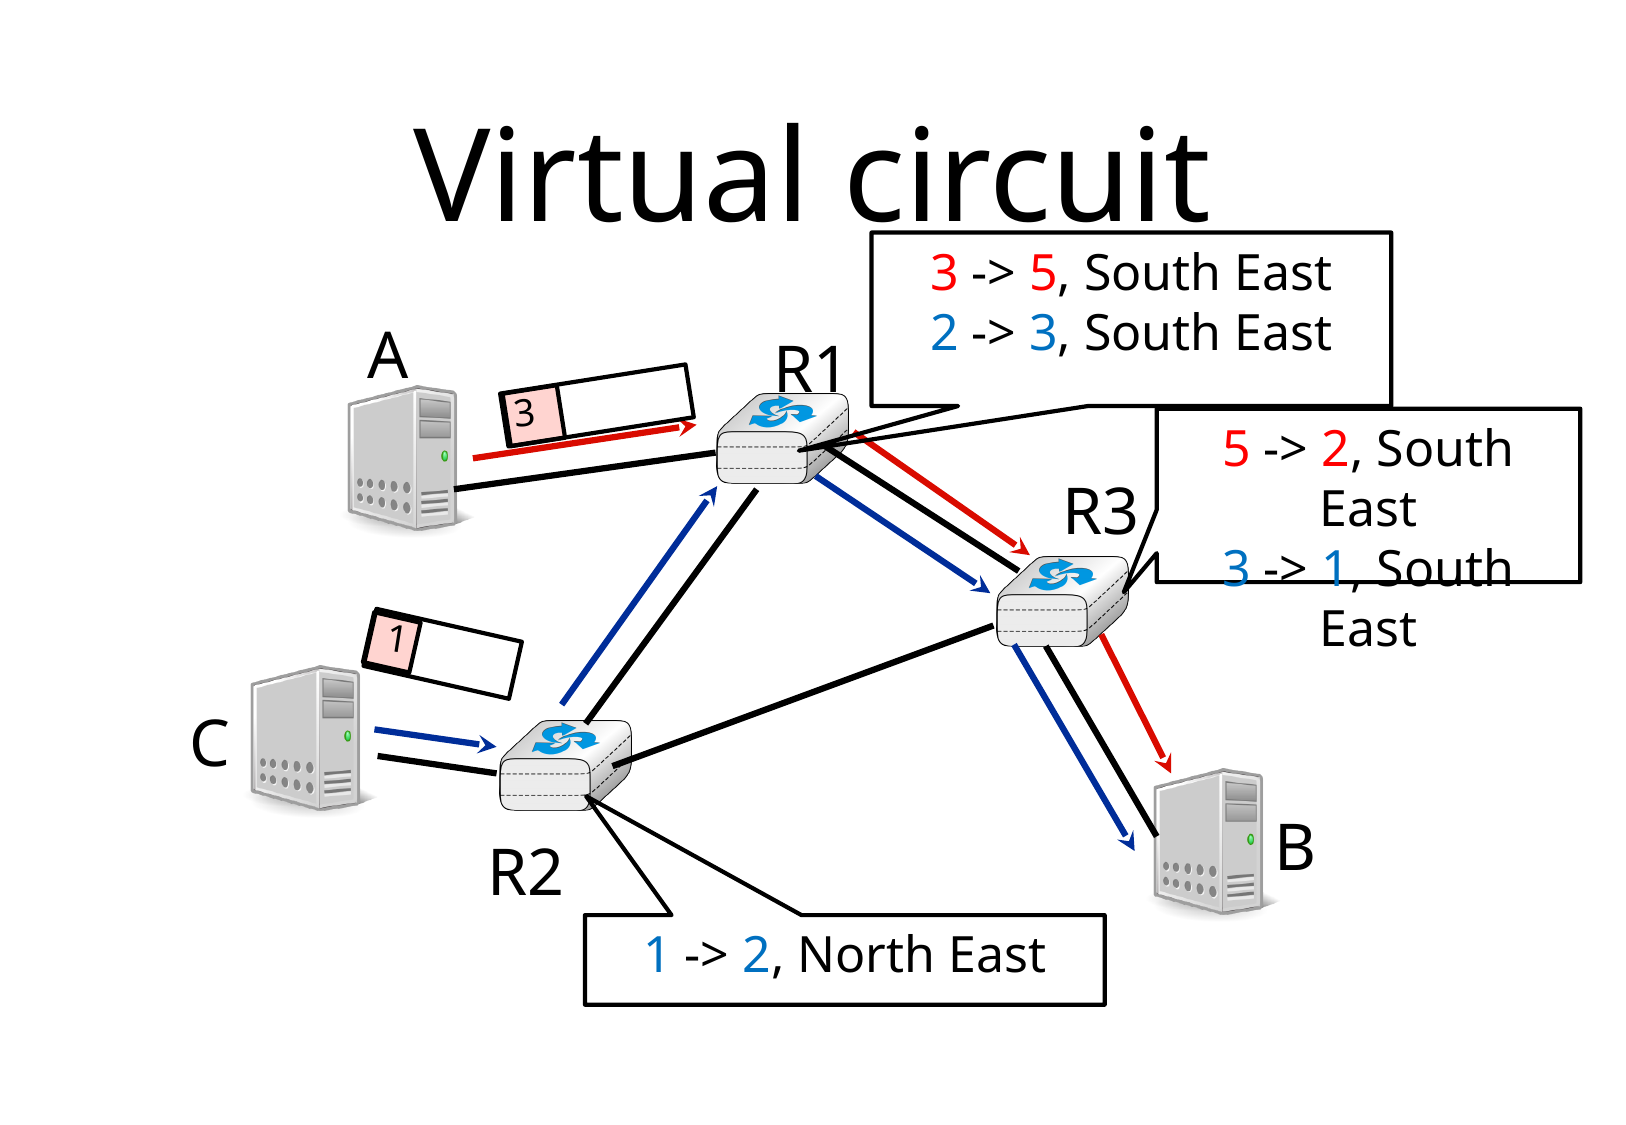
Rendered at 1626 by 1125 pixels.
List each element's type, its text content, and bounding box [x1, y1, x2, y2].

picture [995, 556, 1129, 647]
picture [498, 720, 632, 811]
picture [716, 393, 850, 484]
text_box [1159, 759, 1172, 767]
text_box R3 [1062, 470, 1140, 548]
text_box [1122, 837, 1135, 851]
text_box B [1286, 805, 1317, 884]
text_box A [367, 313, 409, 383]
text_box [507, 364, 694, 447]
text_box 1 -> 2, North East [584, 818, 1105, 1005]
text_box 3 [495, 378, 553, 444]
text_box R2 [487, 830, 565, 909]
text_box 5 -> 2, South East 3 -> 1, South East [1133, 408, 1581, 583]
text_box 3 -> 5, South East 2 -> 3, South East [854, 232, 1392, 443]
text_box R1 [773, 328, 851, 394]
text_box [380, 620, 522, 699]
picture [242, 664, 378, 819]
picture [1145, 768, 1281, 923]
text_box 1 [367, 603, 428, 671]
text_box [683, 420, 697, 433]
text_box [976, 581, 990, 594]
text_box [704, 488, 717, 500]
title Virtual circuit [158, 29, 1467, 311]
text_box C [189, 701, 231, 780]
text_box [1016, 543, 1030, 554]
text_box [364, 624, 373, 663]
picture [339, 384, 475, 539]
text_box [483, 738, 493, 752]
